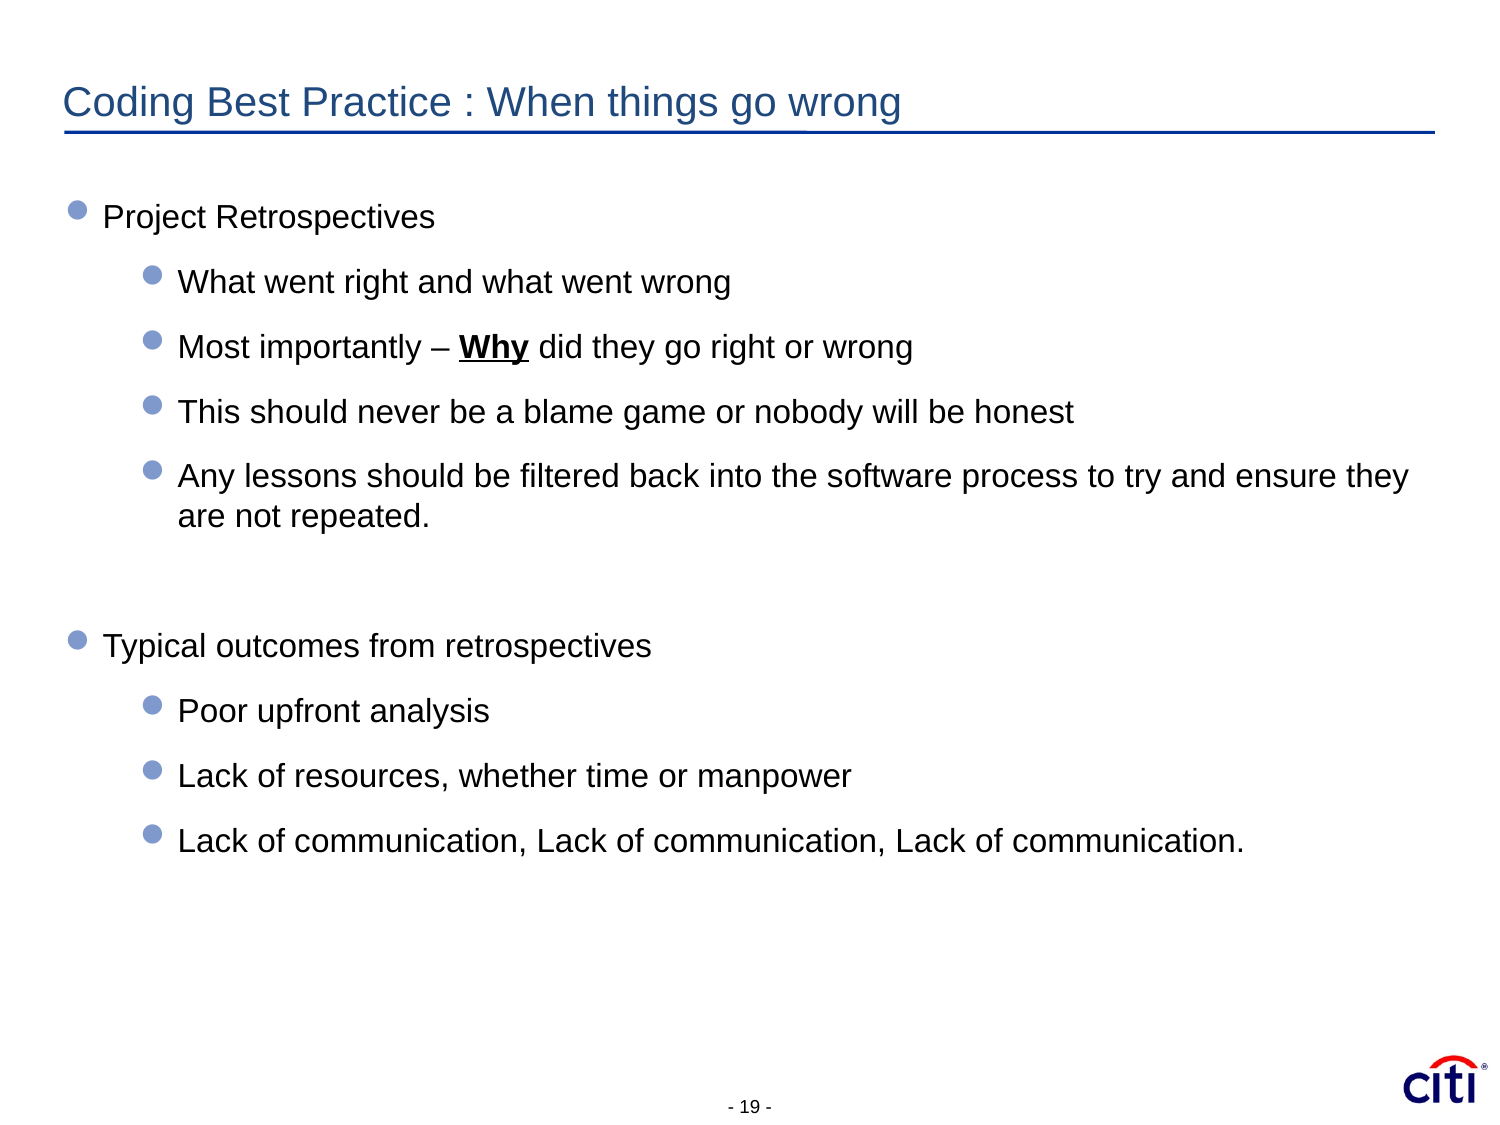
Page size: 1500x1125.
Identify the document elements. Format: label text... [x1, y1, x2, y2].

picture [1381, 1043, 1500, 1125]
text_box Project Retrospectives What went right and what went wrong Most importantly – Why did they go right or wrong This should never be a blame game or nobody will be honest Any lessons should be filtered back into the software process to try and ensure they are not repeated. Typical outcomes from retrospectives Poor upfront analysis Lack of resources, whether time or manpower Lack of communication, Lack of communication, Lack of communication. [50, 187, 1453, 867]
title Coding Best Practice : When things go wrong [62, 71, 1363, 126]
